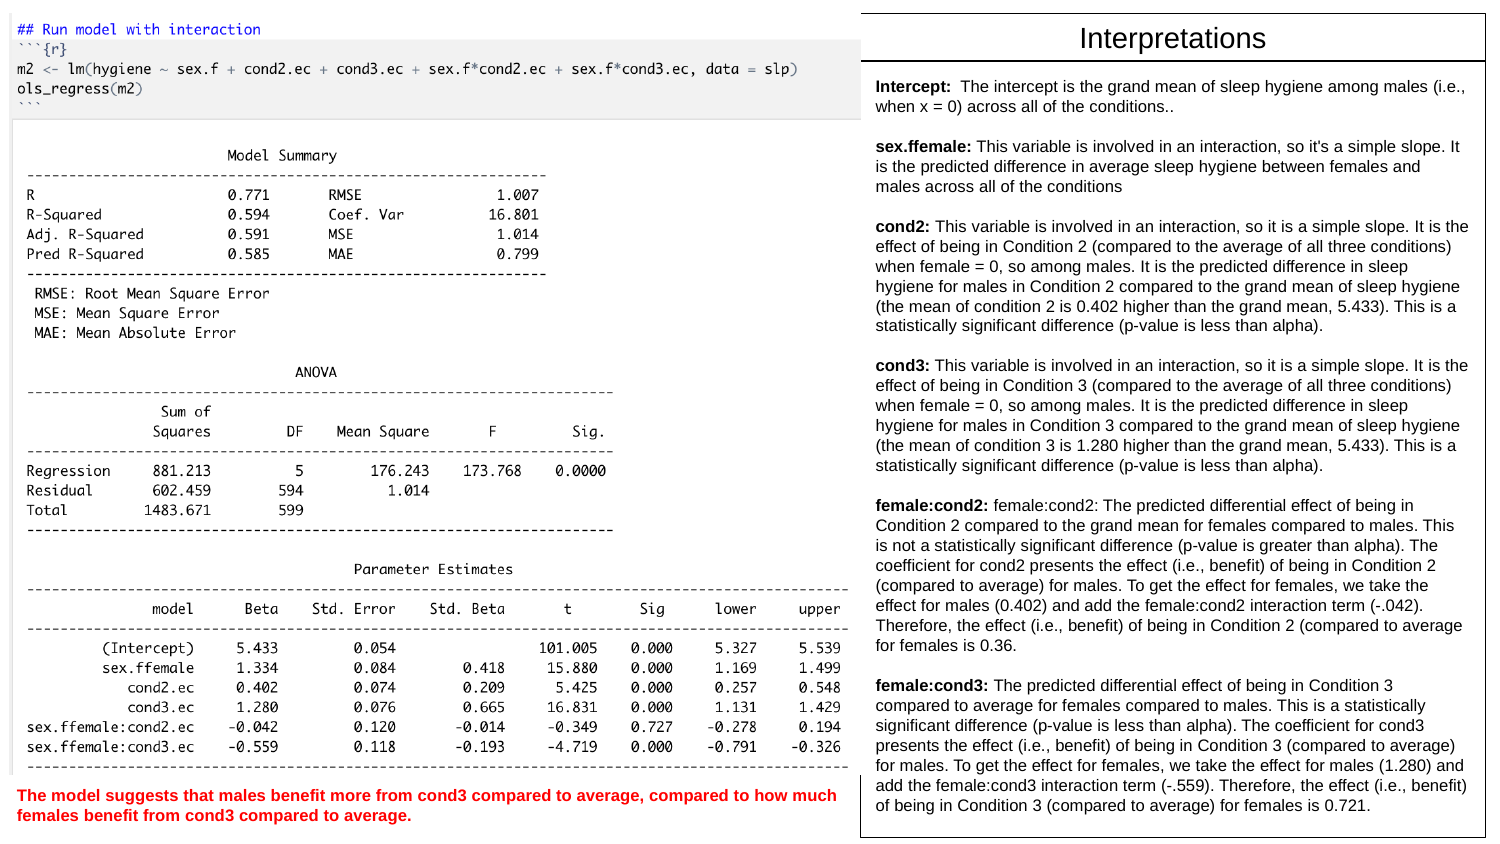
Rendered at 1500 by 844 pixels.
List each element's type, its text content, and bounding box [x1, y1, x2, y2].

text_box Interpretations [861, 13, 1486, 61]
picture [9, 13, 861, 775]
text_box Intercept: The intercept is the grand mean of sleep hygiene among males (i.e., when x = 0) across all of the conditions.. sex.ffemale: This variable is involved in an interaction, so it's a simple slope. It is the predicted difference in average sleep hygiene between females and males across all of the conditions cond2: This variable is involved in an interaction, so it is a simple slope. It is the effect of being in Condition 2 (compared to the average of all three conditions) when female = 0, so among males. It is the predicted difference in sleep hygiene for males in Condition 2 compared to the grand mean of sleep hygiene (the mean of condition 2 is 0.402 higher than the grand mean, 5.433). This is a statistically significant difference (p-value is less than alpha). cond3: This variable is involved in an interaction, so it is a simple slope. It is the effect of being in Condition 3 (compared to the average of all three conditions) when female = 0, so among males. It is the predicted difference in sleep hygiene for males in Condition 3 compared to the grand mean of sleep hygiene (the mean of condition 3 is 1.280 higher than the grand mean, 5.433). This is a statistically significant difference (p-value is less than alpha). female:cond2: female:cond2: The predicted differential effect of being in Condition 2 compared to the grand mean for females compared to males. This is not a statistically significant difference (p-value is greater than alpha). The coefficient for cond2 presents the effect (i.e., benefit) of being in Condition 2 (compared to average) for males. To get the effect for females, we take the effect for males (0.402) and add the female:cond2 interaction term (-.042). Therefore, the effect (i.e., benefit) of being in Condition 2 (compared to average for females is 0.36. female:cond3: The predicted differential effect of being in Condition 3 compared to average for females compared to males. This is a statistically significant difference (p-value is less than alpha). The coefficient for cond3 presents the effect (i.e., benefit) of being in Condition 3 (compared to average) for males. To get the effect for females, we take the effect for males (1.280) and add the female:cond3 interaction term (-.559). Therefore, the effect (i.e., benefit) of being in Condition 3 (compared to average) for females is 0.721. [860, 61, 1486, 838]
text_box The model suggests that males benefit more from cond3 compared to average, compared to how much females benefit from cond3 compared to average. [1, 781, 861, 829]
